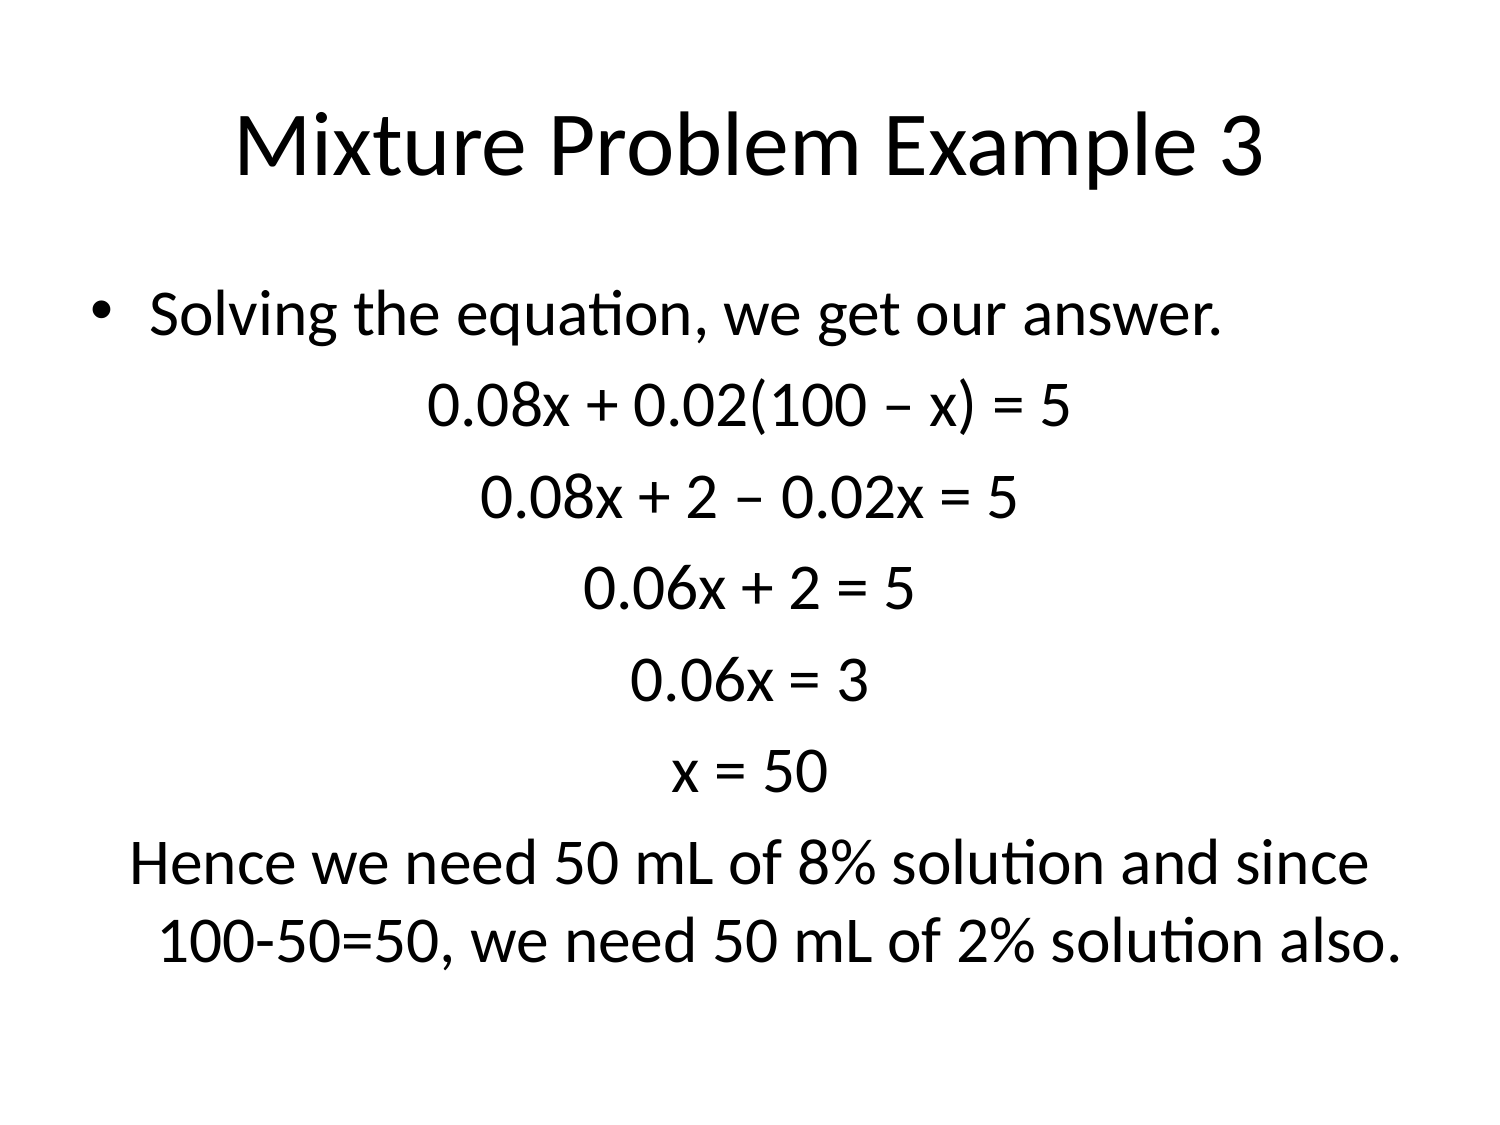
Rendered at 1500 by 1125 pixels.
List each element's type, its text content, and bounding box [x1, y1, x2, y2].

list Solving the equation, we get our answer. 0.08x + 0.02(100 – x) = 5 0.08x + 2 – 0.02x = 5 0.06x + 2 = 5 0.06x = 3 x = 50 Hence we need 50 mL of 8% solution and since 100-50=50, we need 50 mL of 2% solution also. [75, 262, 1425, 1005]
title Mixture Problem Example 3 [75, 45, 1425, 233]
